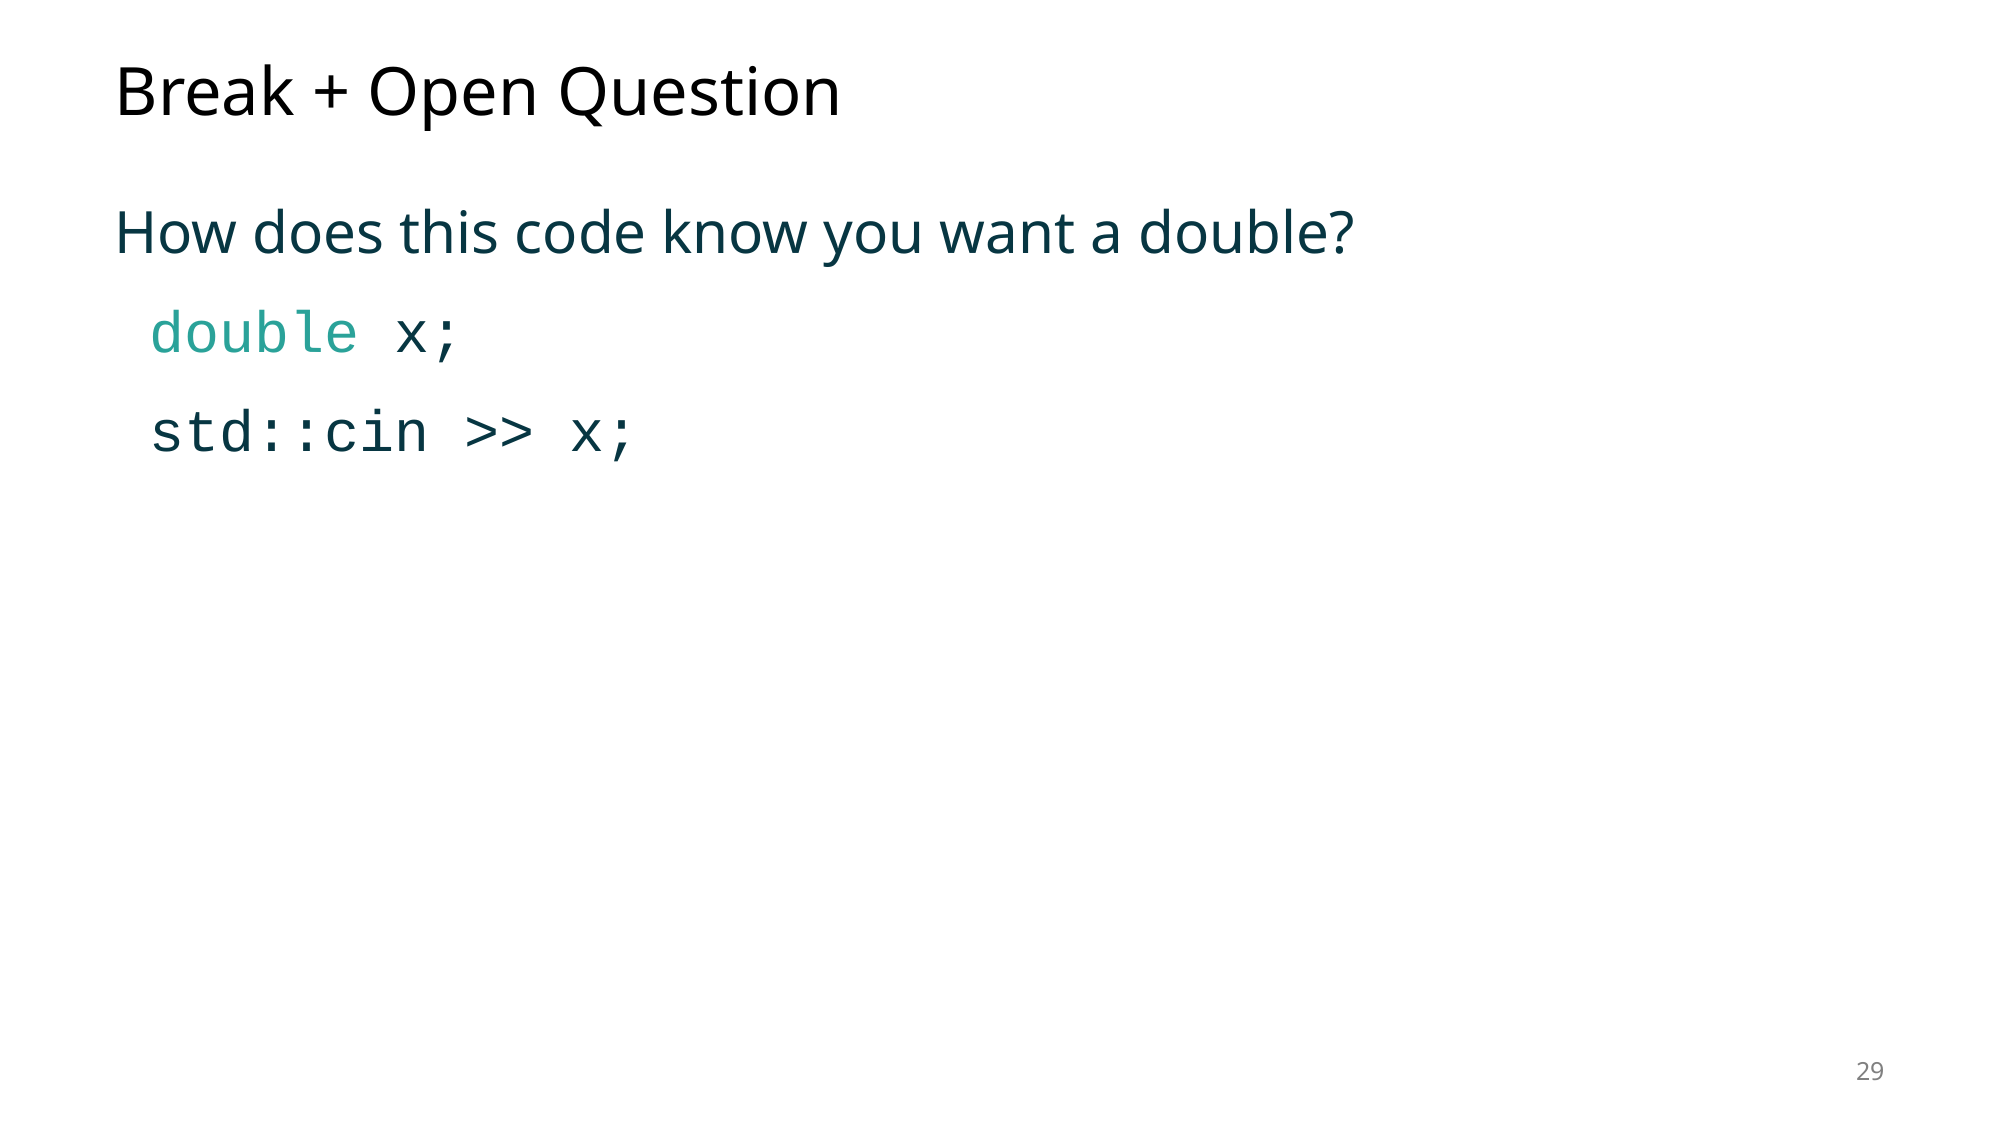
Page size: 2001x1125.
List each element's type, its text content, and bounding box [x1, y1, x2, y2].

list How does this code know you want a double? double x; std::cin >> x; [99, 187, 1900, 1013]
title Break + Open Question [99, 37, 1900, 150]
slide_number 29 [1749, 1042, 1900, 1103]
